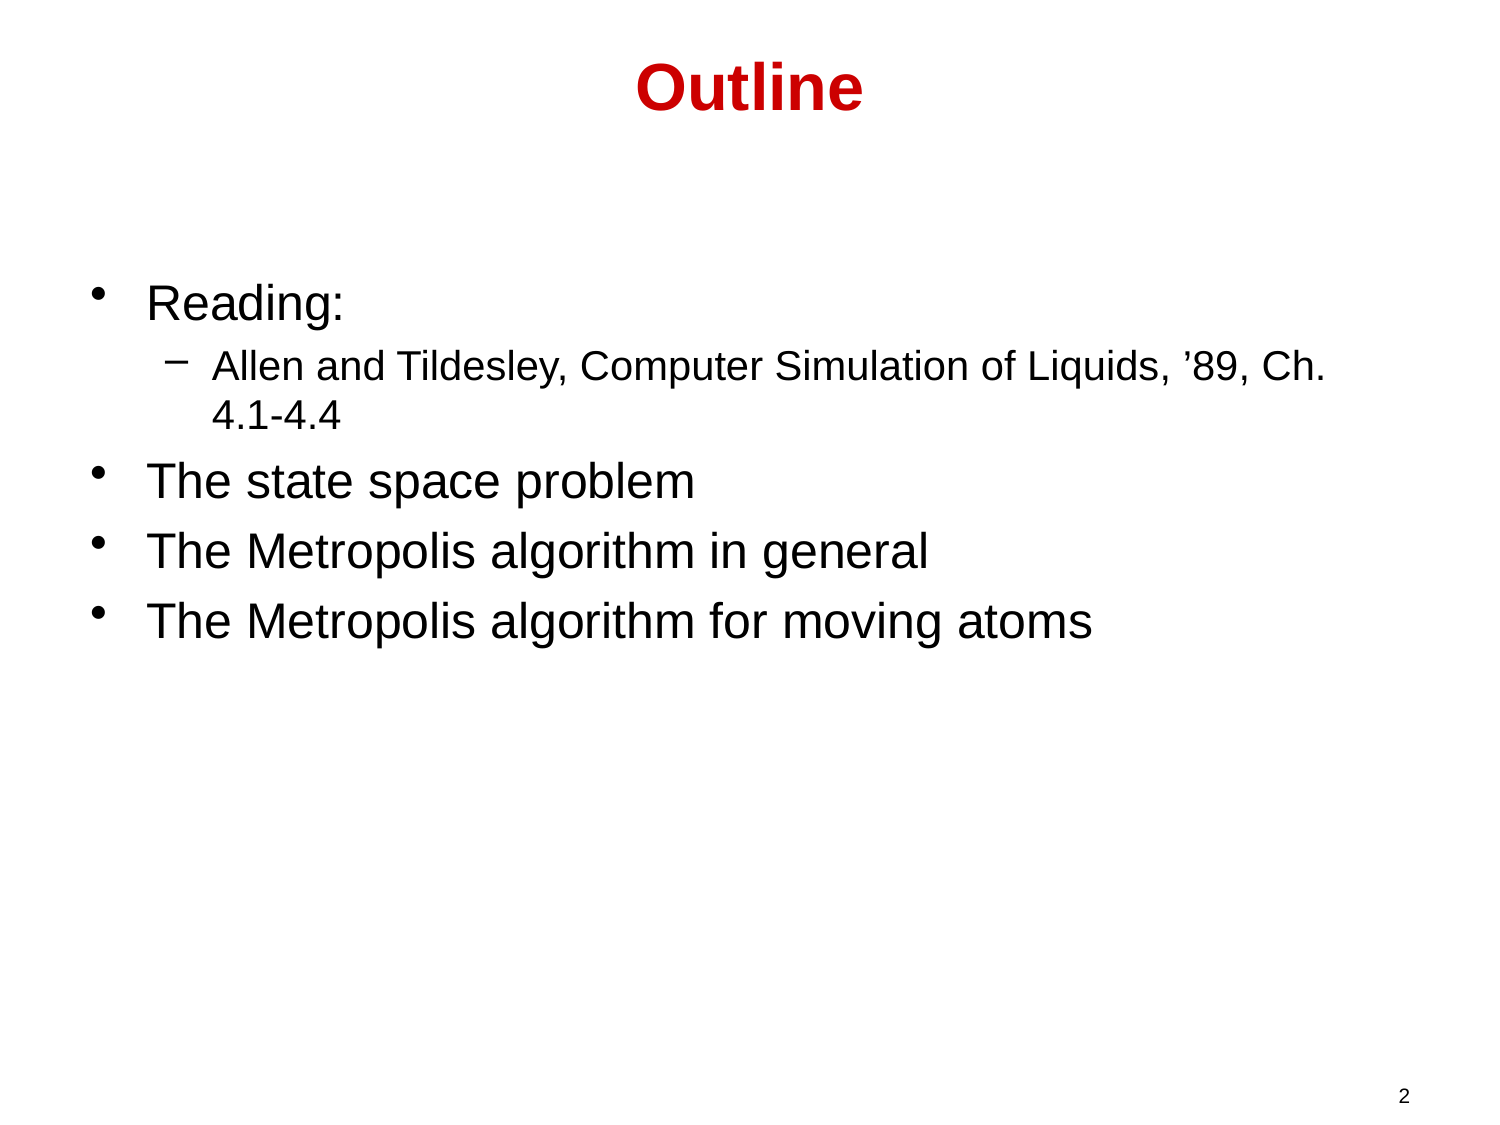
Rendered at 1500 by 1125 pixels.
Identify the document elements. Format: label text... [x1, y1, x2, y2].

list Reading: Allen and Tildesley, Computer Simulation of Liquids, ’89, Ch. 4.1-4.4 The state space problem The Metropolis algorithm in general The Metropolis algorithm for moving atoms [75, 262, 1425, 1005]
slide_number 2 [1074, 1049, 1426, 1103]
title Outline [0, 0, 1500, 169]
